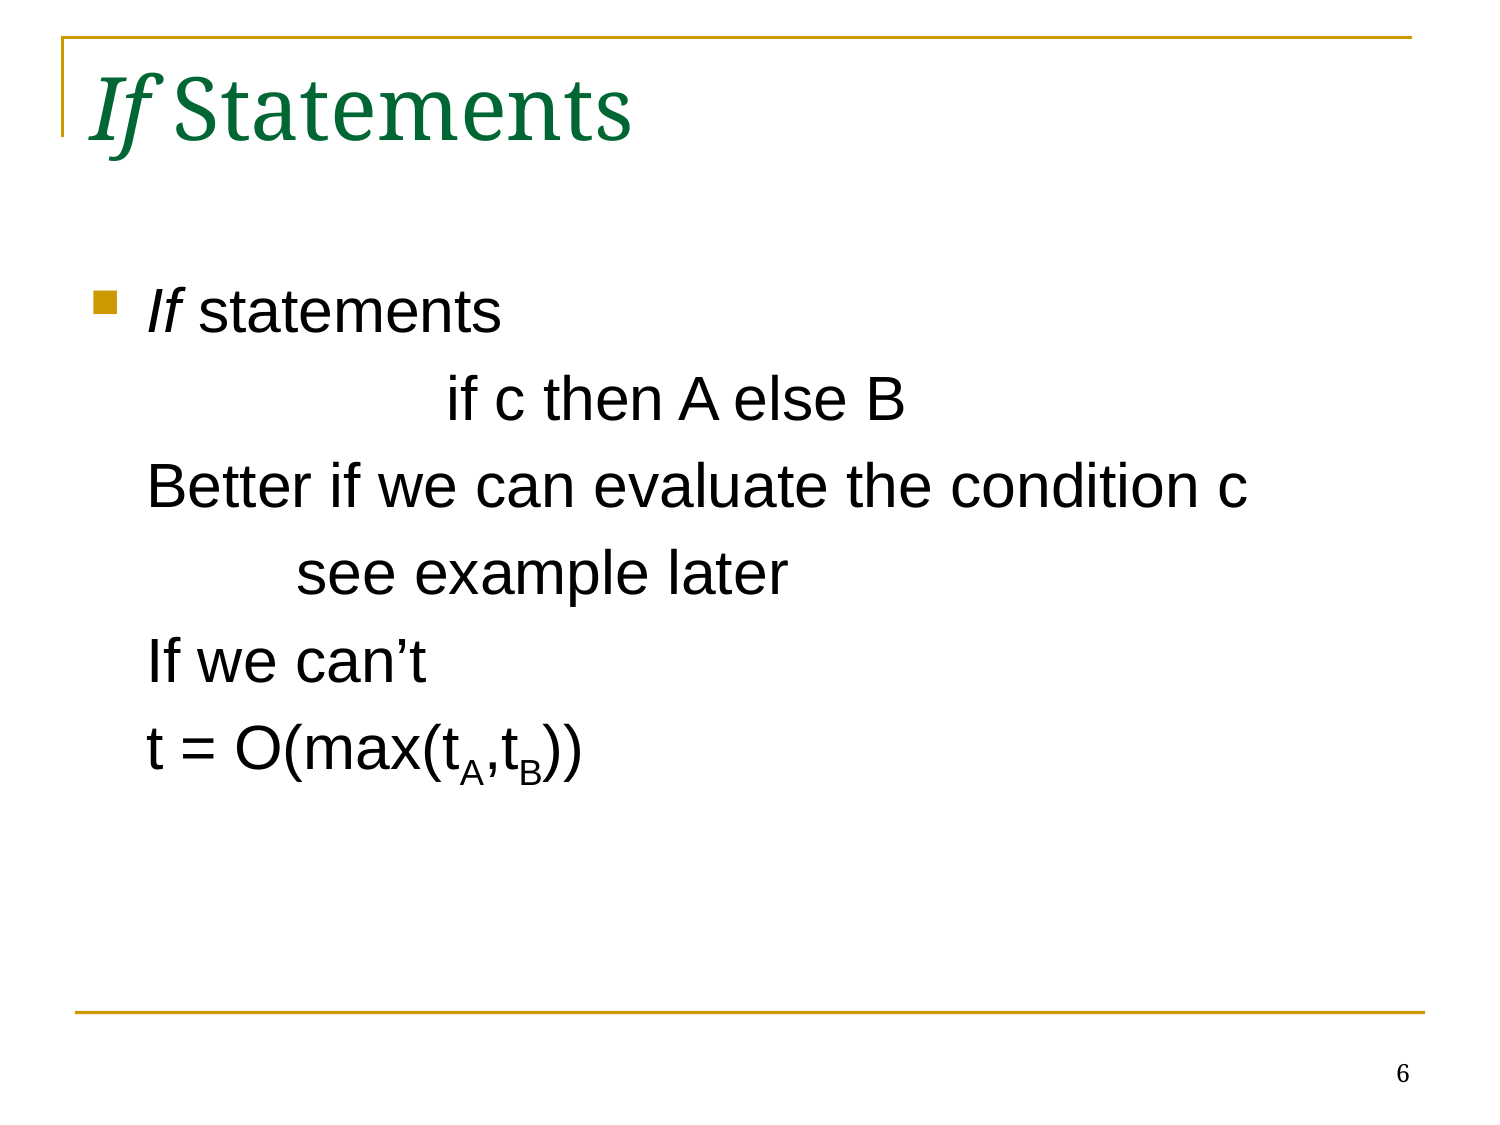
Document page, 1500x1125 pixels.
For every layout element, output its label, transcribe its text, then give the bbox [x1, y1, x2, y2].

title If Statements [75, 45, 1425, 233]
list If statements if c then A else B Better if we can evaluate the condition c see example later If we can’t t = O(max(tA,tB)) [75, 262, 1425, 1006]
slide_number 6 [1074, 1023, 1426, 1100]
